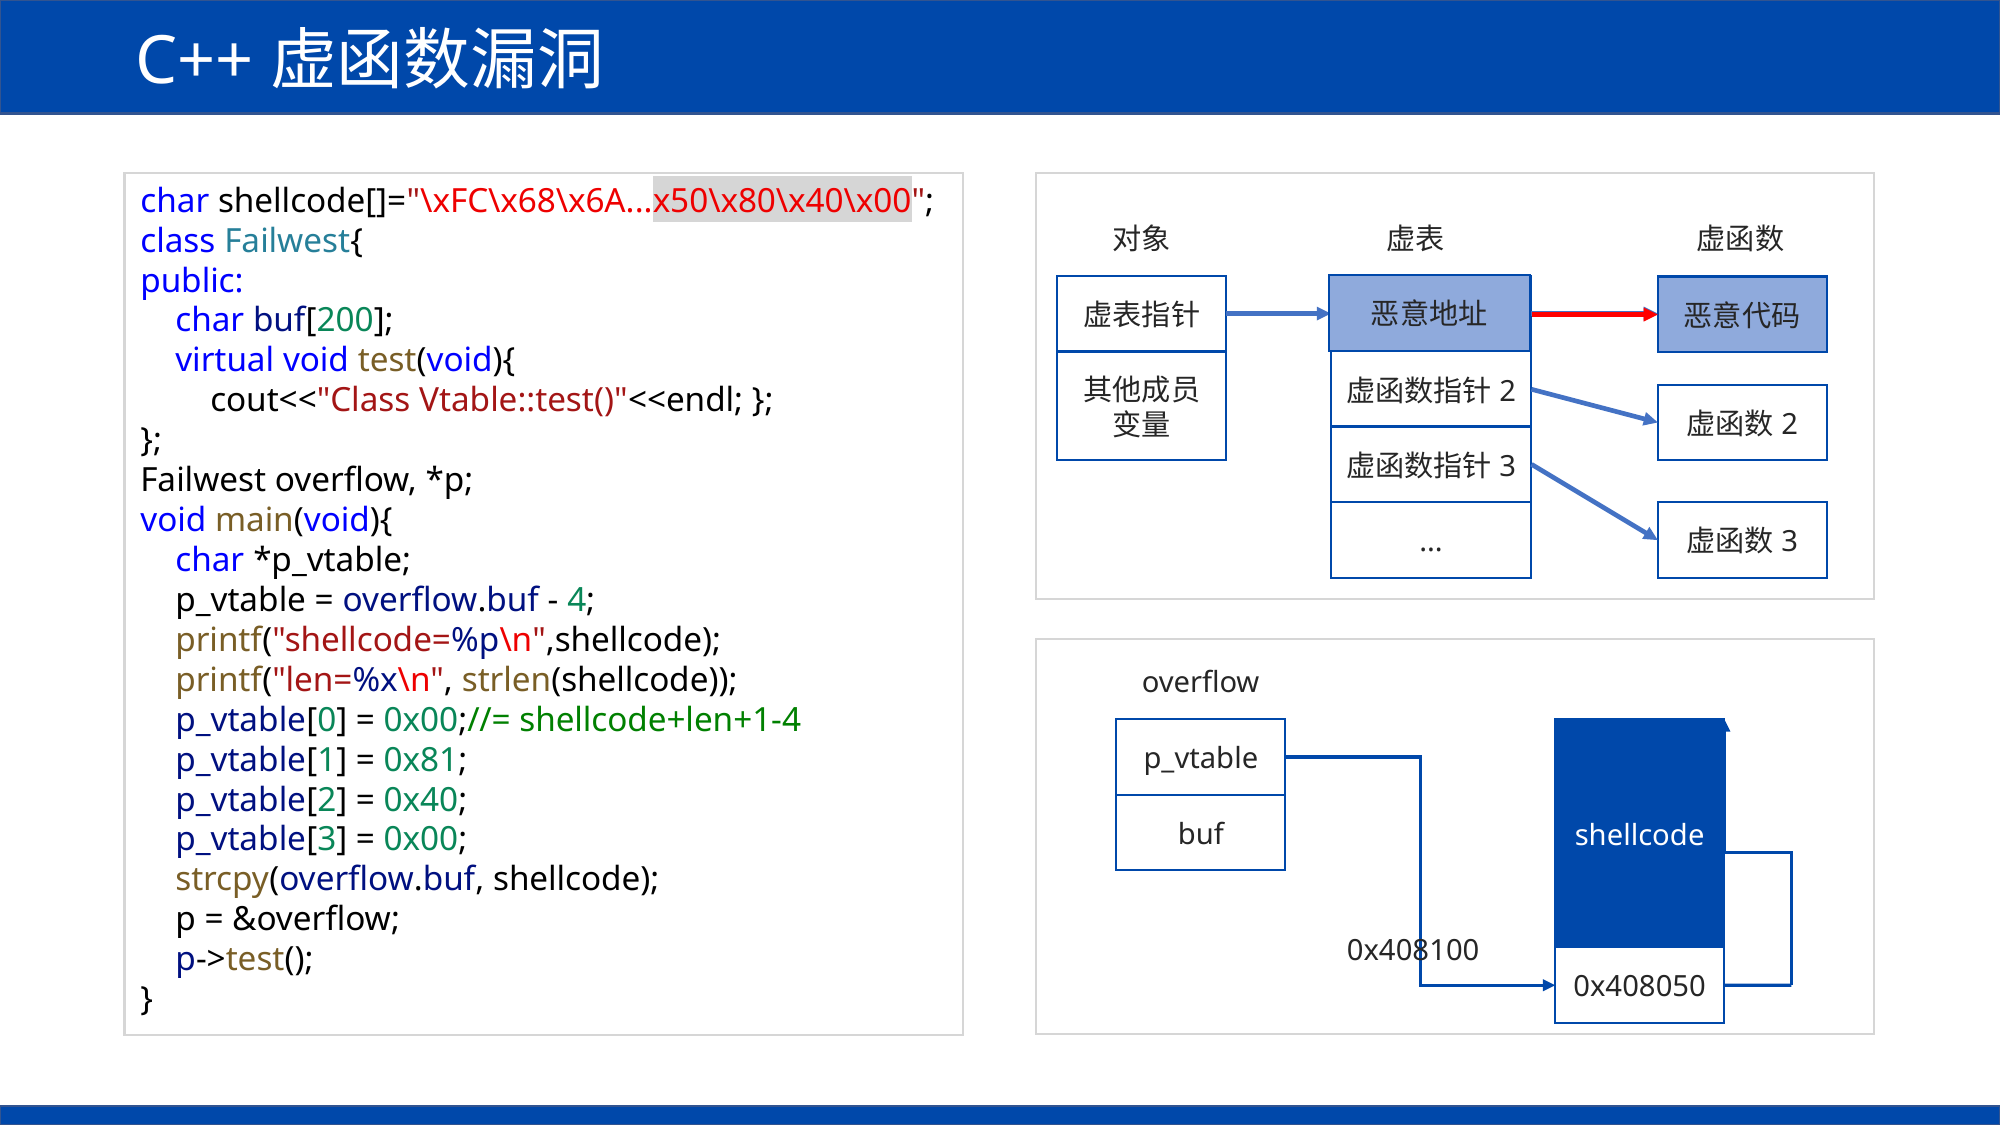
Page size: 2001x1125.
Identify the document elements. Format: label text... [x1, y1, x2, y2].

text_box 虚表指针 [1056, 277, 1227, 350]
text_box 恶意代码 [1657, 276, 1828, 353]
text_box 虚函数 [1655, 199, 1826, 277]
text_box 恶意地址 [1328, 274, 1531, 352]
text_box 其他成员变量 [1056, 350, 1227, 461]
text_box [1035, 172, 1875, 600]
text_box [1035, 638, 1875, 1035]
text_box 虚函数指针2 [1330, 350, 1532, 425]
text_box 虚表 [1330, 199, 1501, 274]
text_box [1531, 464, 1658, 540]
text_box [124, 171, 991, 1035]
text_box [1285, 756, 1556, 986]
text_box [1531, 389, 1658, 423]
text_box 虚函数2 [1657, 384, 1828, 461]
text_box 对象 [1056, 199, 1227, 277]
text_box ... [1330, 501, 1532, 579]
text_box C++虚函数漏洞 [0, 0, 2000, 115]
text_box 虚函数指针3 [1330, 425, 1532, 501]
text_box [0, 1105, 2000, 1125]
text_box 虚函数3 [1657, 501, 1828, 579]
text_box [1624, 818, 1891, 886]
